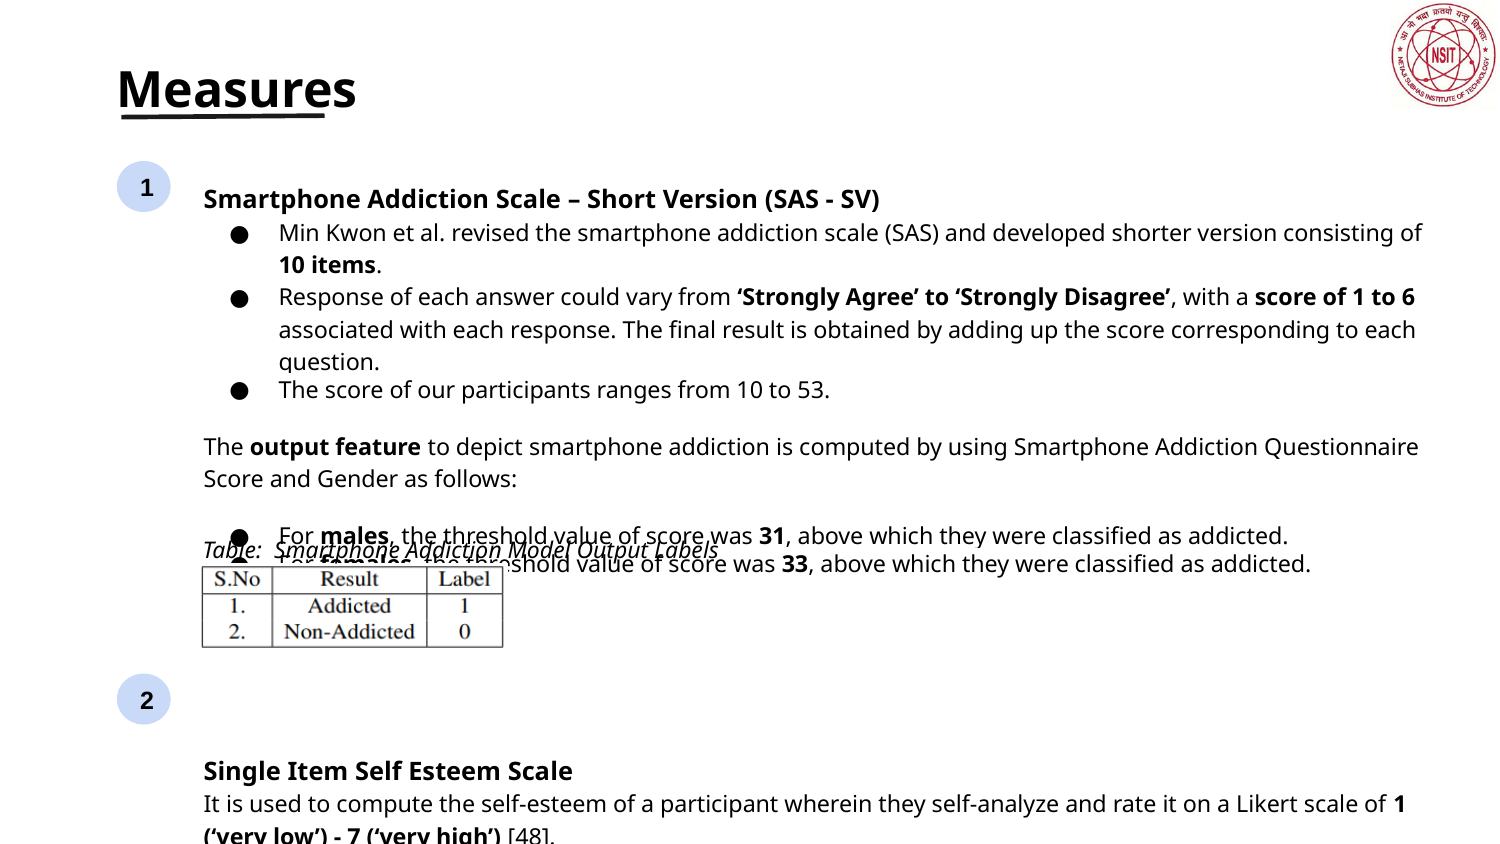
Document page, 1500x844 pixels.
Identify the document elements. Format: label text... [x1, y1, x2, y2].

picture [1389, 0, 1500, 111]
text_box 2 [117, 674, 170, 724]
list Smartphone Addiction Scale – Short Version (SAS - SV) Min Kwon et al. revised the smartphone addiction scale (SAS) and developed shorter version consisting of 10 items. Response of each answer could vary from ‘Strongly Agree’ to ‘Strongly Disagree’, with a score of 1 to 6 associated with each response. The final result is obtained by adding up the score corresponding to each question. The score of our participants ranges from 10 to 53. The output feature to depict smartphone addiction is computed by using Smartphone Addiction Questionnaire Score and Gender as follows: For males, the threshold value of score was 31, above which they were classified as addicted. For females, the threshold value of score was 33, above which they were classified as addicted. Single Item Self Esteem Scale It is used to compute the self-esteem of a participant wherein they self-analyze and rate it on a Likert scale of 1 (‘very low’) - 7 (‘very high’) [48]. [188, 153, 1462, 714]
picture [199, 563, 508, 651]
text_box 1 [117, 161, 170, 212]
text_box Measures [88, 33, 1015, 121]
text_box Table: Smartphone Addiction Model Output Labels [187, 521, 760, 577]
